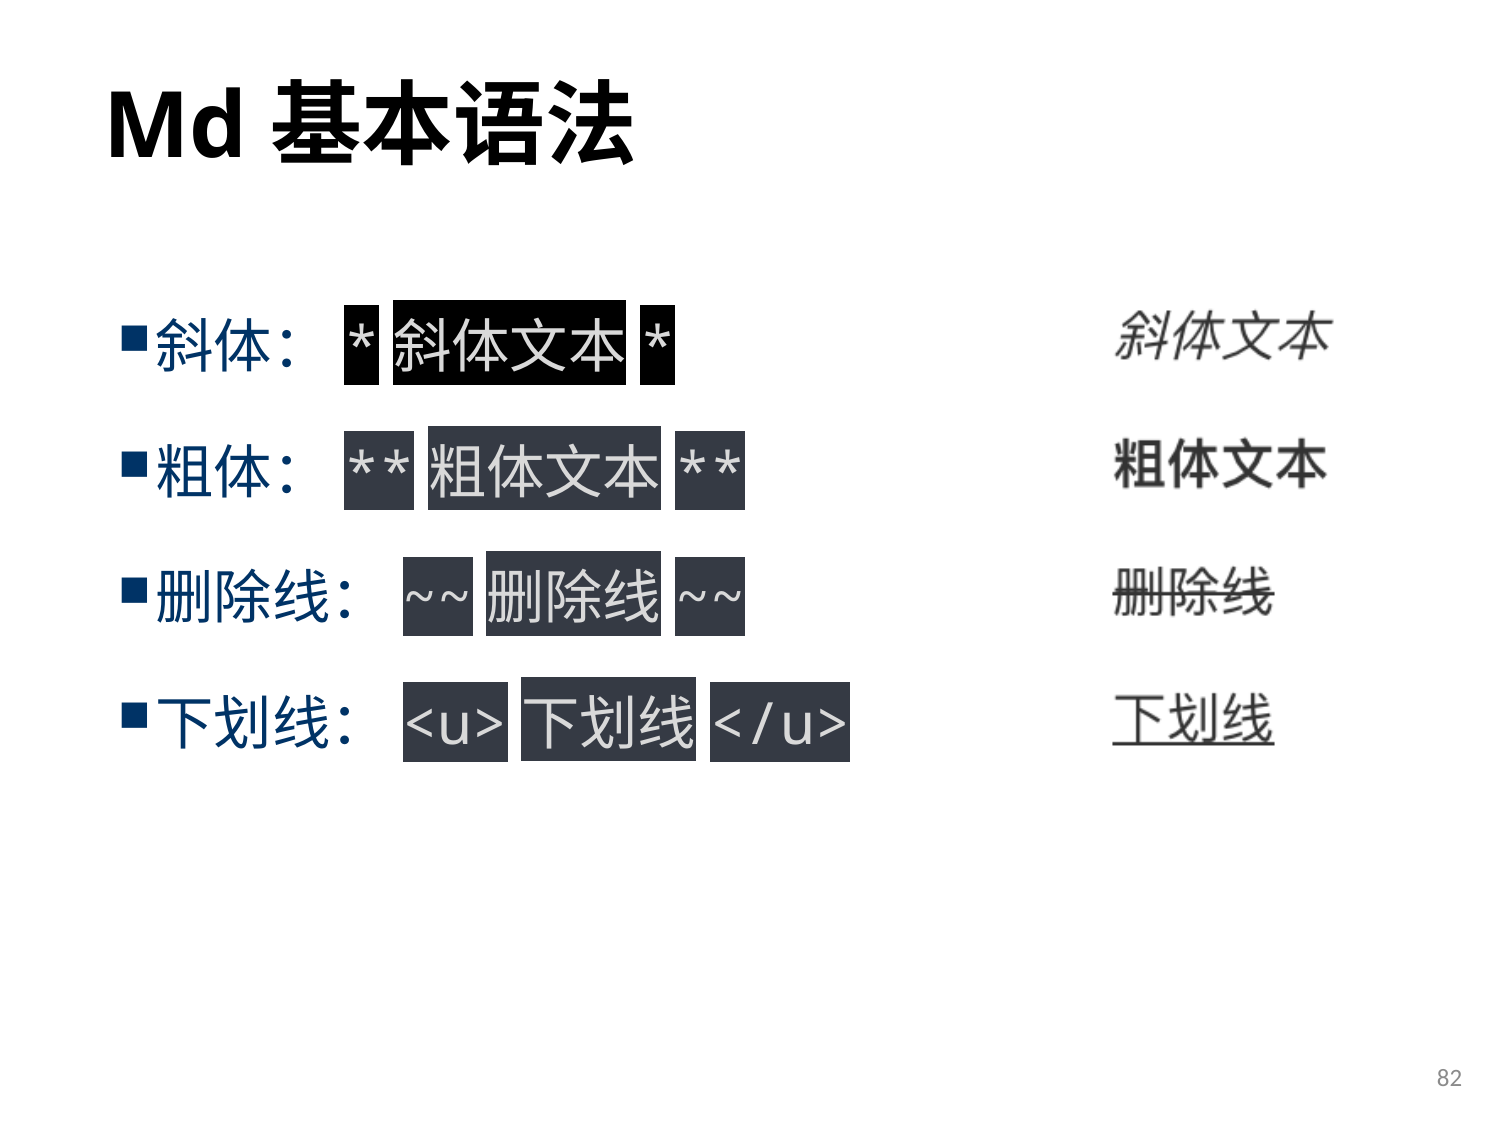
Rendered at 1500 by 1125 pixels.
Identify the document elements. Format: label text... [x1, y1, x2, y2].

title Md基本语法 [88, 18, 1383, 237]
list 斜体：*斜体文本* 粗体：**粗体文本** 删除线：~~删除线~~ 下划线：<u>下划线</u> [103, 267, 1424, 1047]
picture [1079, 267, 1383, 766]
slide_number 82 [1139, 1046, 1478, 1107]
